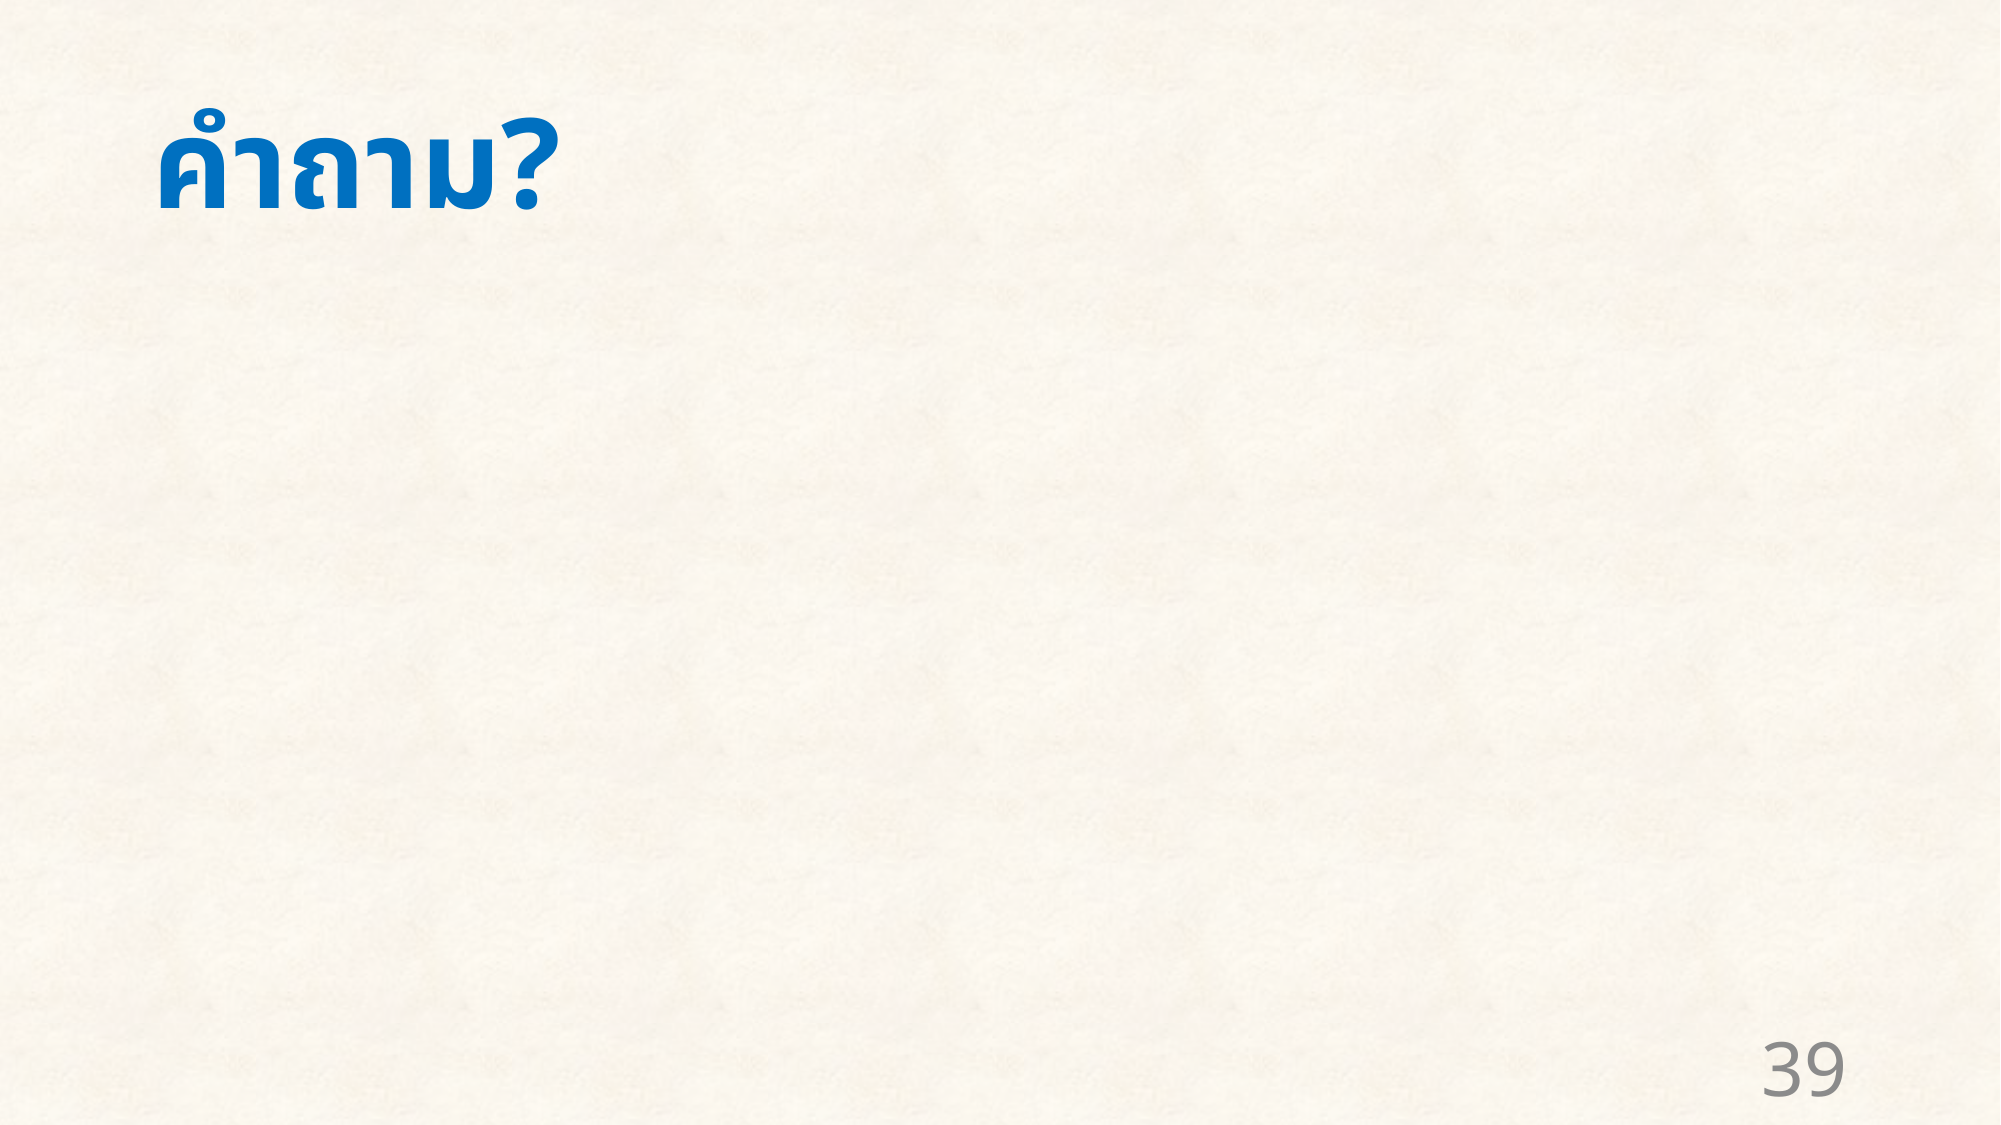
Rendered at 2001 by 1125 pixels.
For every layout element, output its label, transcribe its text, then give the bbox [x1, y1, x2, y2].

slide_number 39 [1412, 1042, 1863, 1103]
title คำถาม? [137, 59, 1863, 278]
